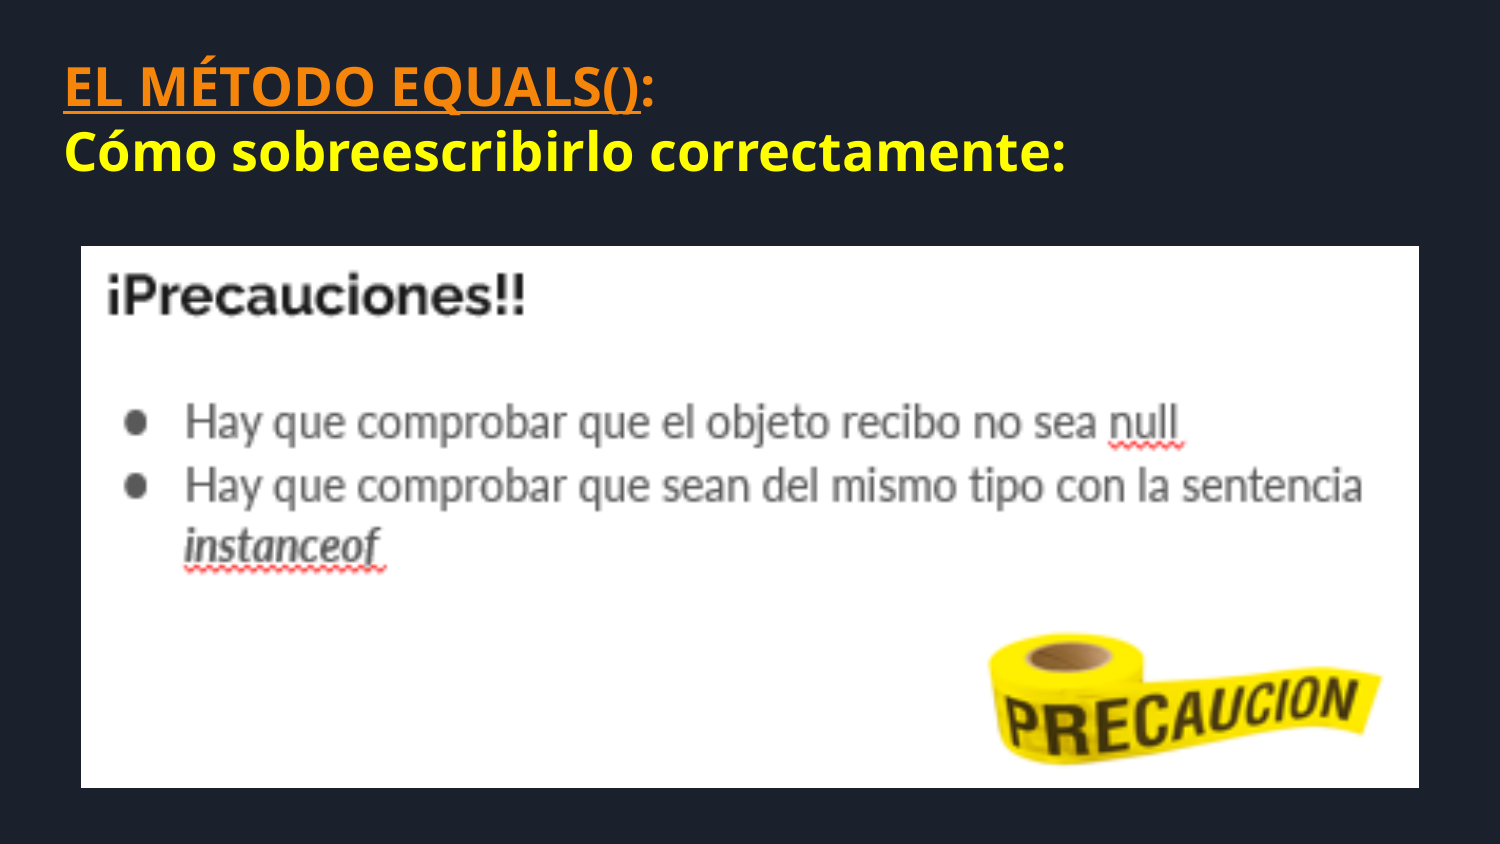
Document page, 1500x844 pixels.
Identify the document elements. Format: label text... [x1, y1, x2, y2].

text_box EL MÉTODO EQUALS(): Cómo sobreescribirlo correctamente: [48, 37, 1386, 197]
picture [81, 246, 1419, 788]
